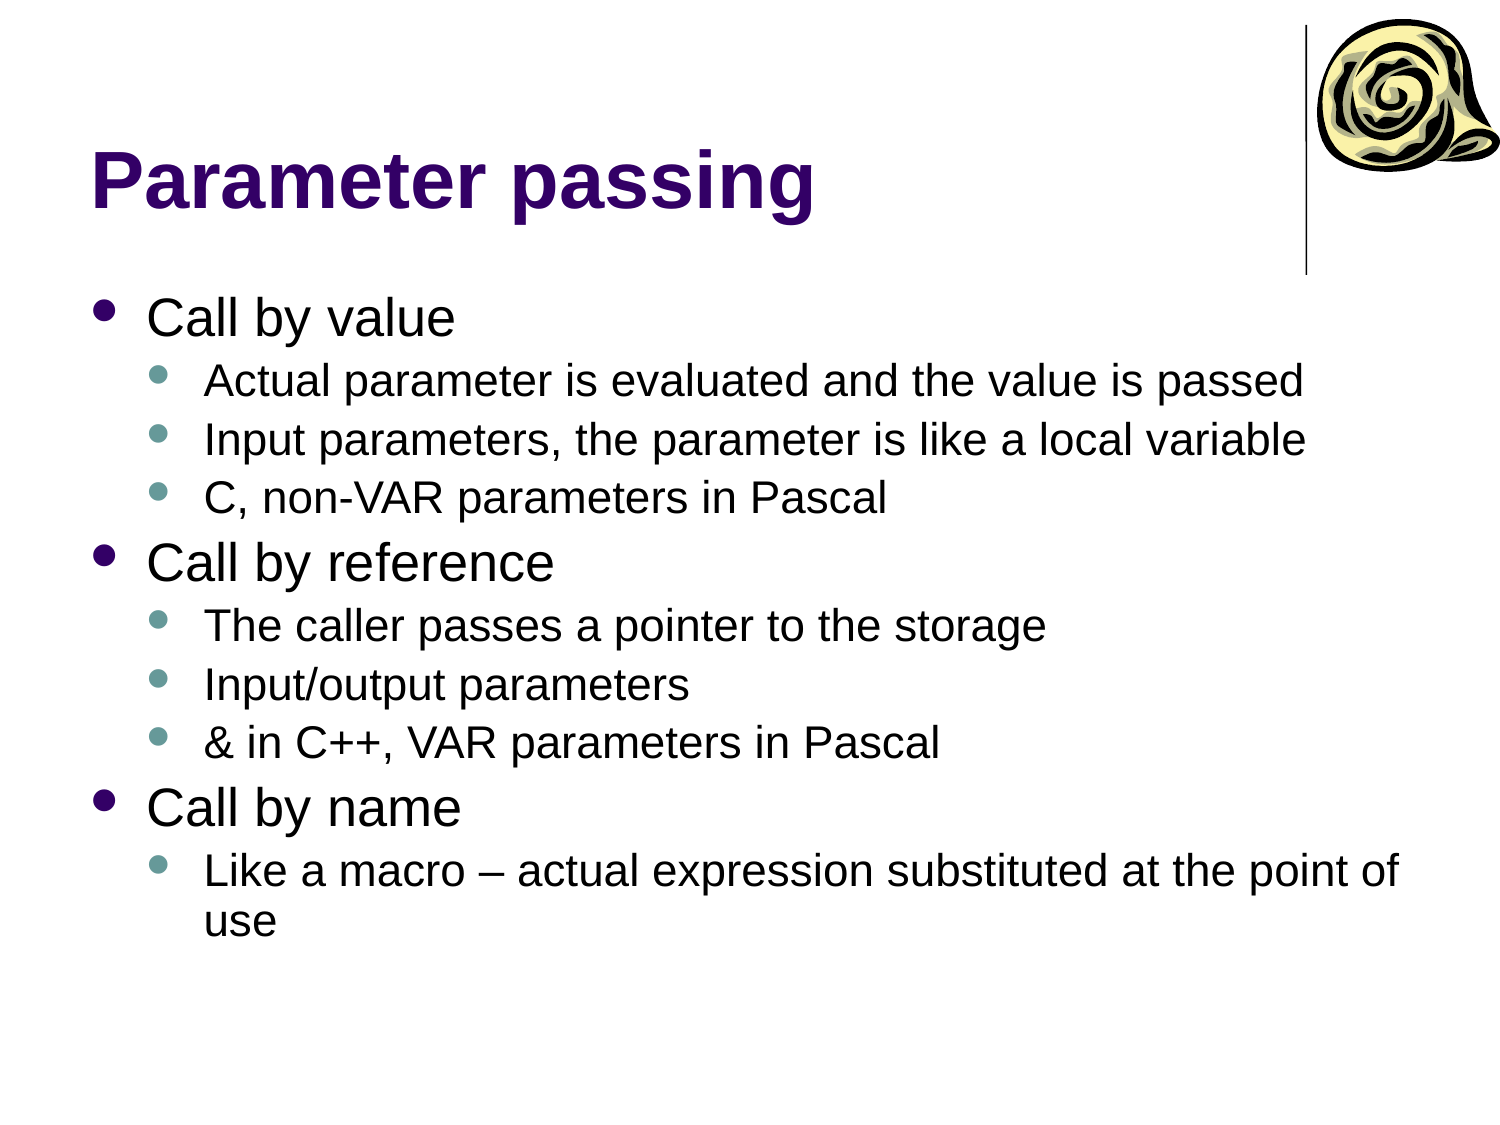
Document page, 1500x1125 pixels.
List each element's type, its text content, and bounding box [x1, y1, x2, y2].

list Call by value Actual parameter is evaluated and the value is passed Input parameters, the parameter is like a local variable C, non-VAR parameters in Pascal Call by reference The caller passes a pointer to the storage Input/output parameters & in C++, VAR parameters in Pascal Call by name Like a macro – actual expression substituted at the point of use [74, 281, 1426, 1006]
title Parameter passing [74, 19, 1313, 233]
